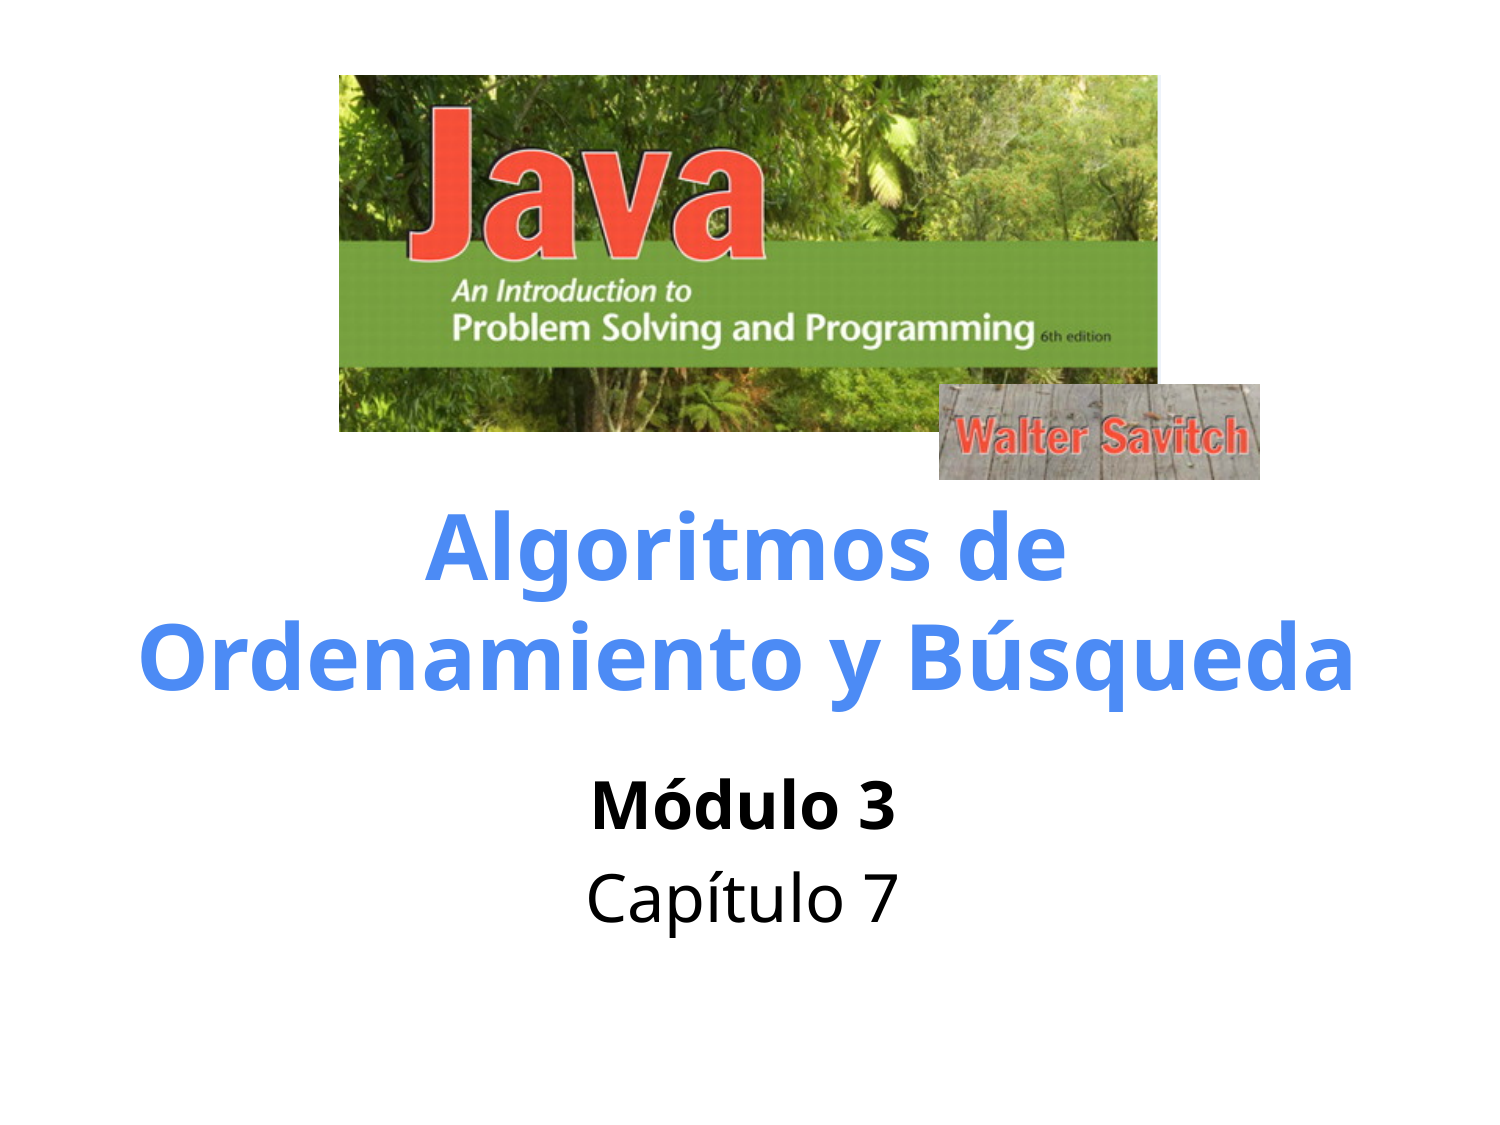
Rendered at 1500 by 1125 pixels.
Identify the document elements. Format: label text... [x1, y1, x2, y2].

subtitle Módulo 3 Capítulo 7 [218, 755, 1269, 1043]
picture [339, 75, 1260, 478]
title Algoritmos de Ordenamiento y Búsqueda [110, 478, 1386, 720]
